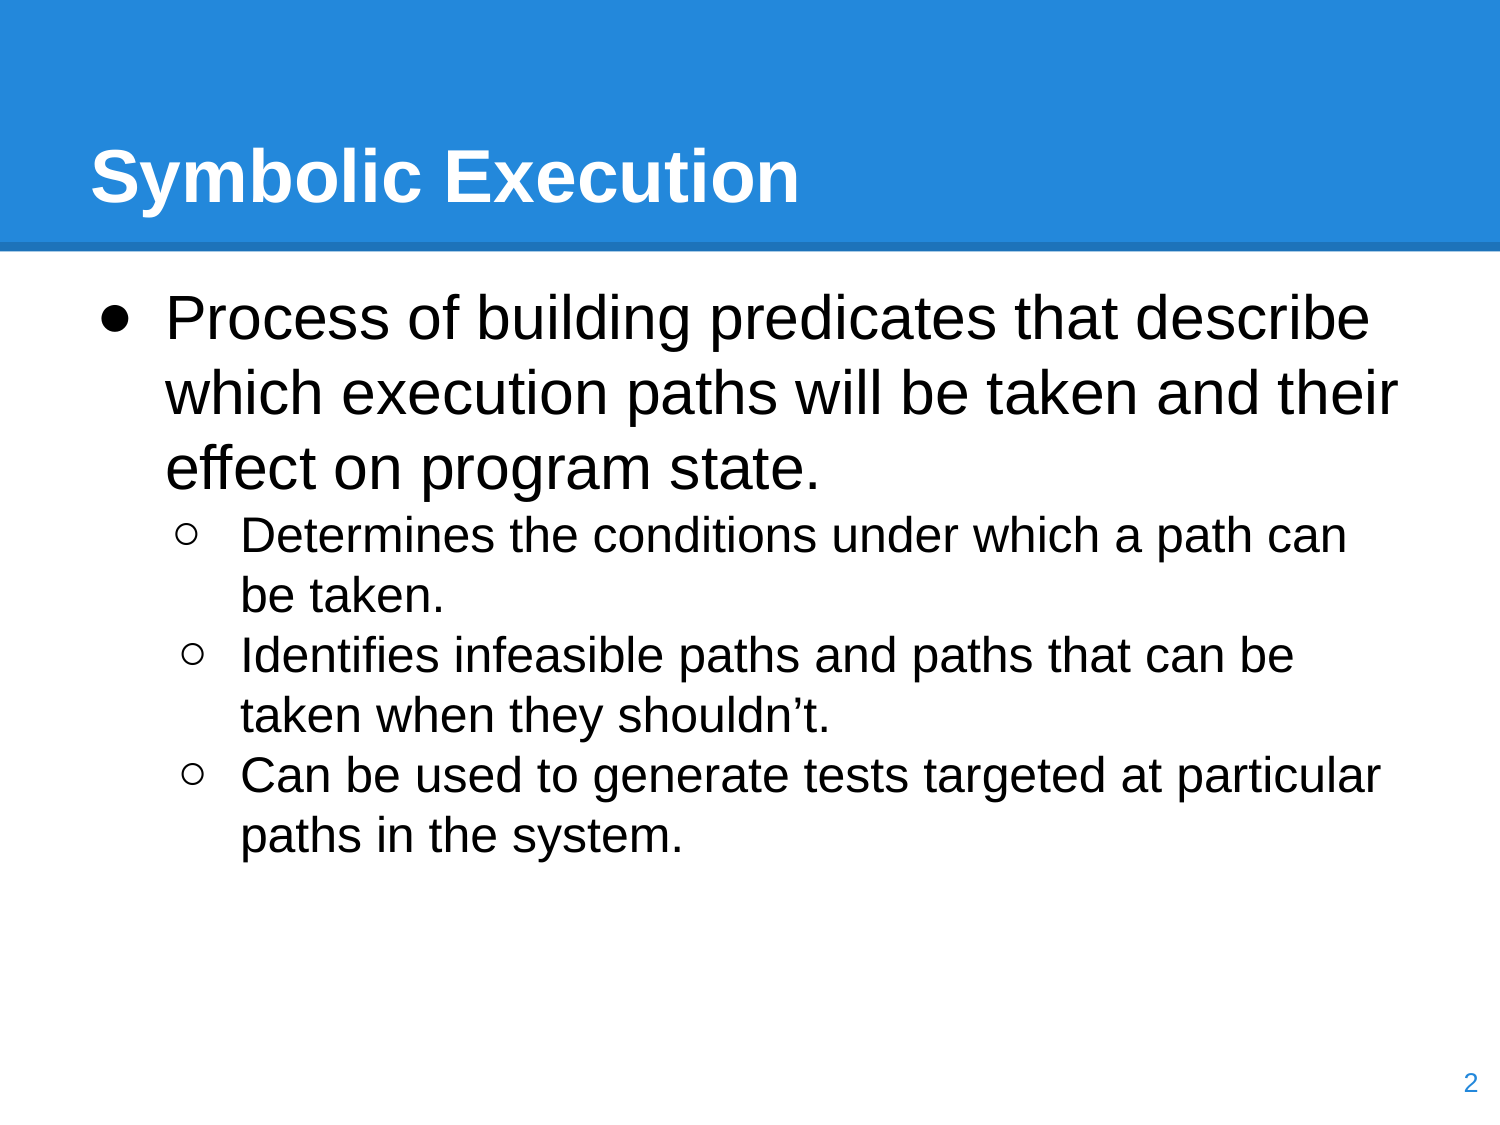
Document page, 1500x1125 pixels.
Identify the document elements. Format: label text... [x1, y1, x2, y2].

list Process of building predicates that describe which execution paths will be taken and their effect on program state. Determines the conditions under which a path can be taken. Identifies infeasible paths and paths that can be taken when they shouldn’t. Can be used to generate tests targeted at particular paths in the system. [75, 262, 1425, 1078]
title Symbolic Execution [75, 45, 1425, 233]
slide_number ‹#› [1403, 1038, 1494, 1125]
